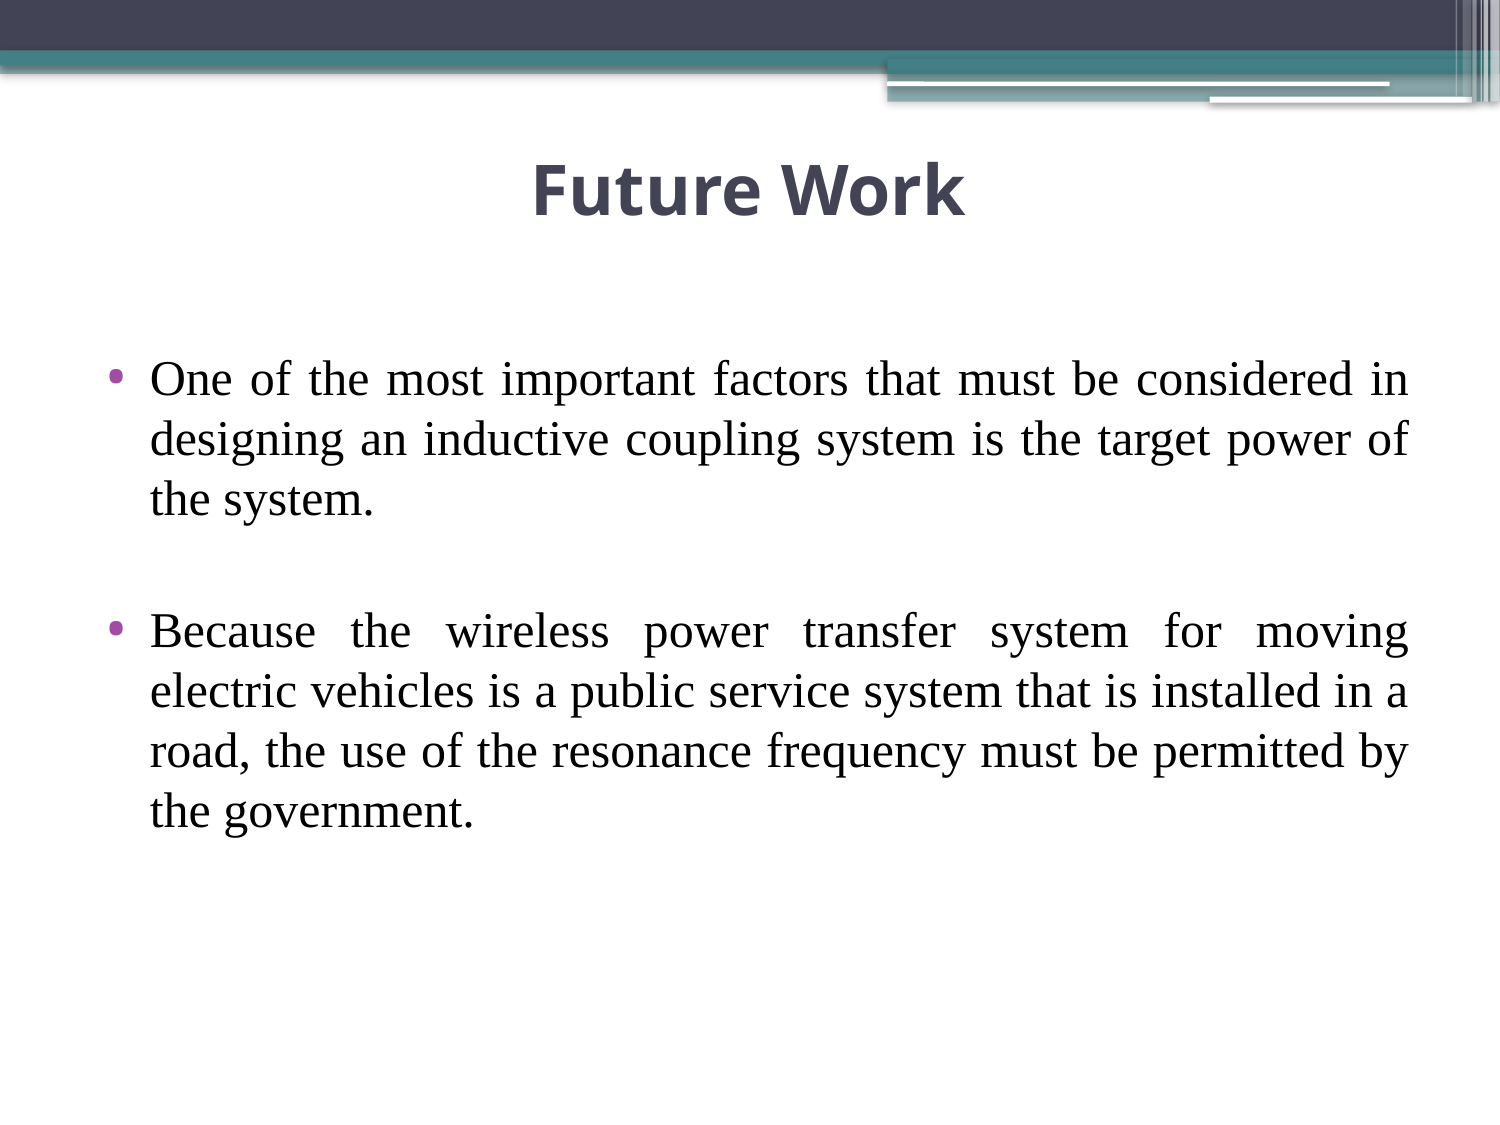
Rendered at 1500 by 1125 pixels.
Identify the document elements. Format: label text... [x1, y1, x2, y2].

list One of the most important factors that must be considered in designing an inductive coupling system is the target power of the system. Because the wireless power transfer system for moving electric vehicles is a public service system that is installed in a road, the use of the resonance frequency must be permitted by the government. [75, 337, 1425, 1047]
title Future Work [515, 99, 985, 275]
